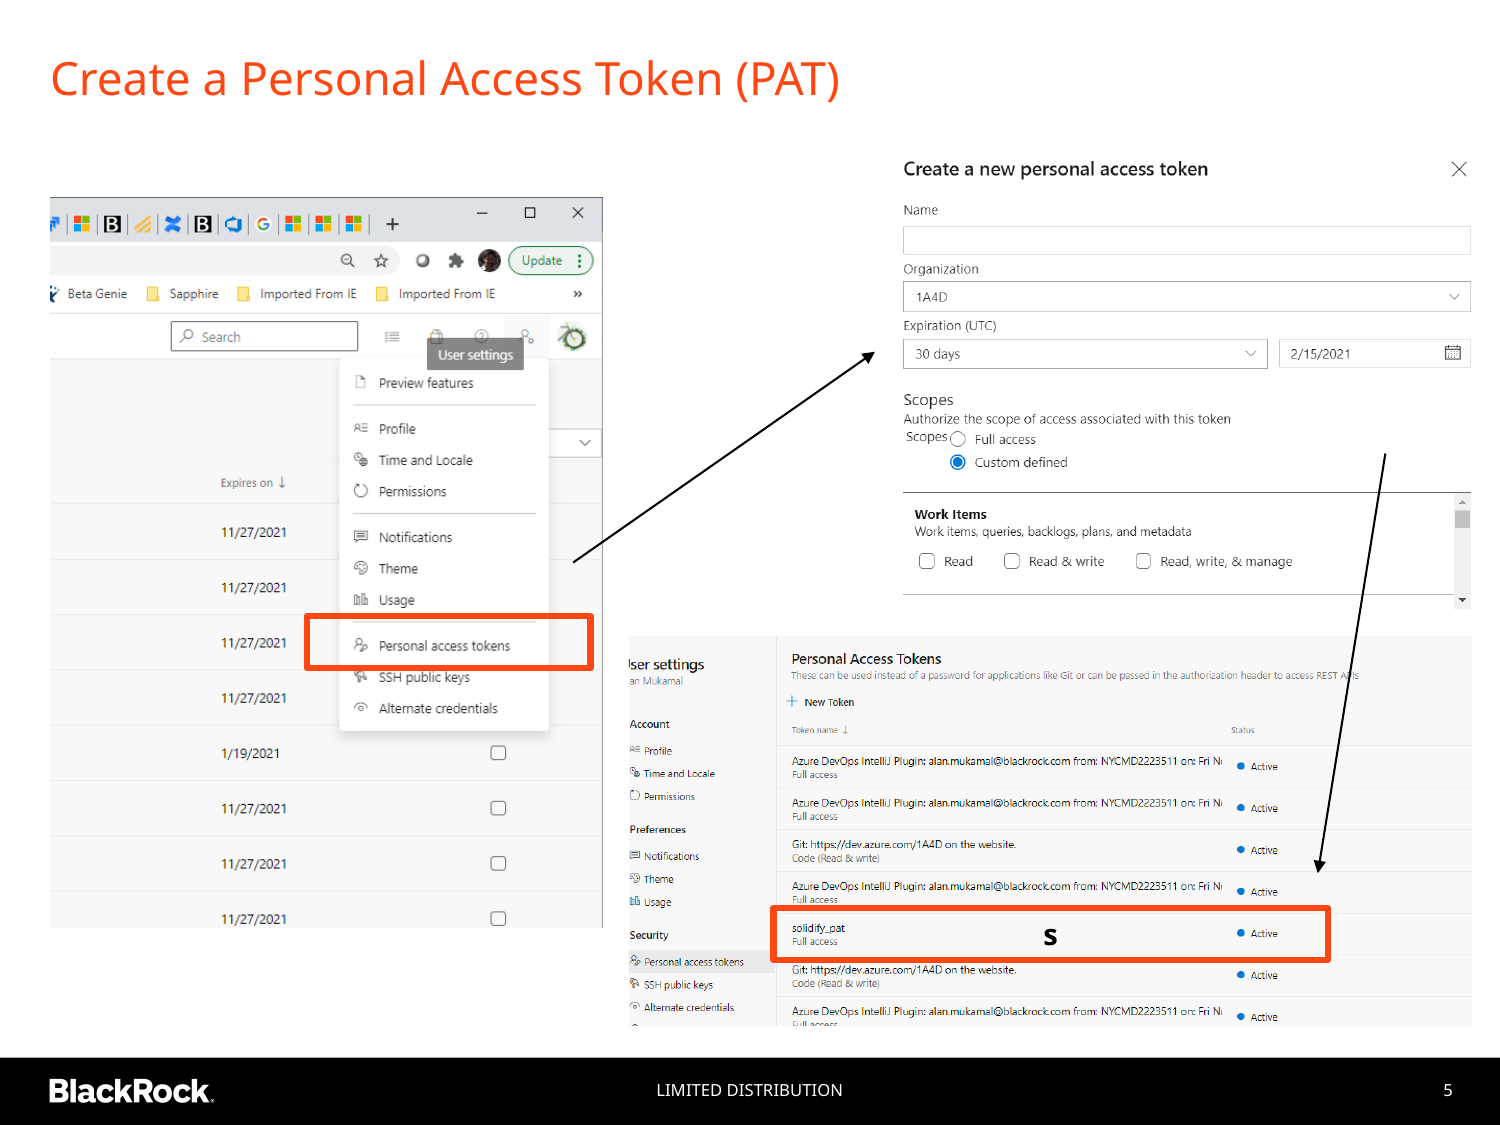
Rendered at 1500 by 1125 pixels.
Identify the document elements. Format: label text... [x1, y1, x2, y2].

slide_number 5 [1385, 1057, 1453, 1125]
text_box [572, 351, 876, 563]
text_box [1317, 453, 1386, 874]
picture [897, 154, 1473, 610]
picture [628, 628, 1473, 1026]
footer Limited Distribution [262, 1057, 1238, 1125]
picture [0, 1057, 262, 1125]
title Create a Personal Access Token (PAT) [50, 49, 1450, 147]
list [49, 197, 603, 928]
